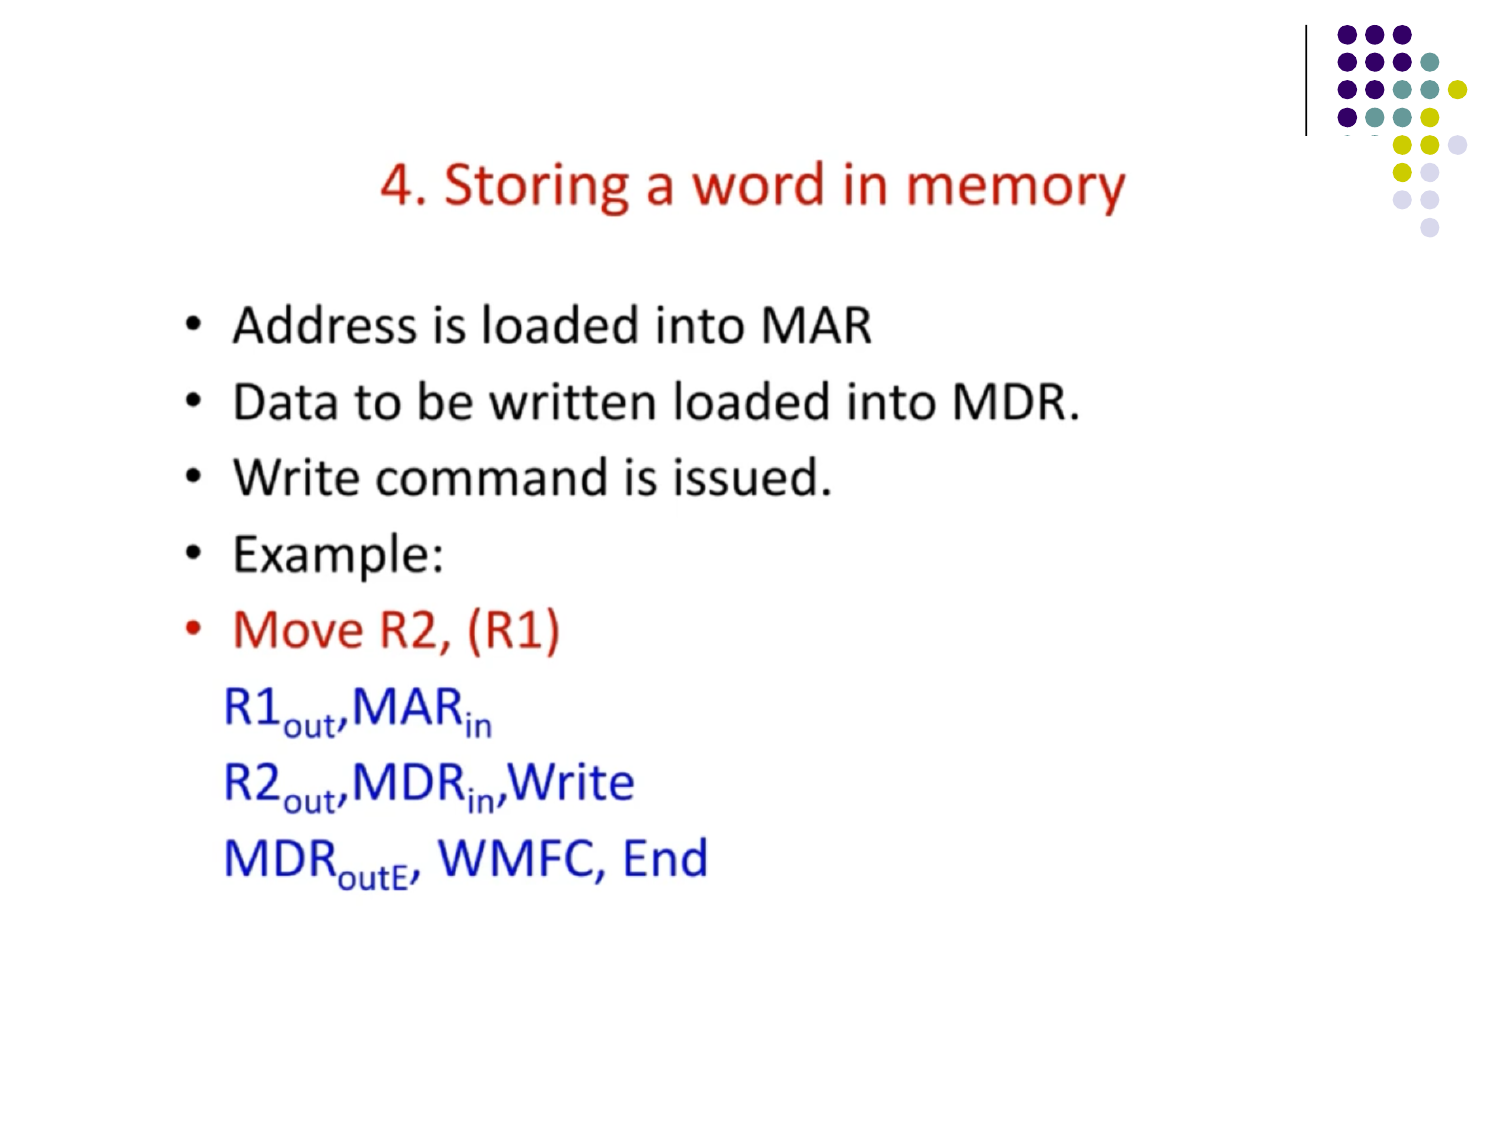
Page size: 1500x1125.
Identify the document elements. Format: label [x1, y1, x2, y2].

picture [112, 136, 1388, 989]
